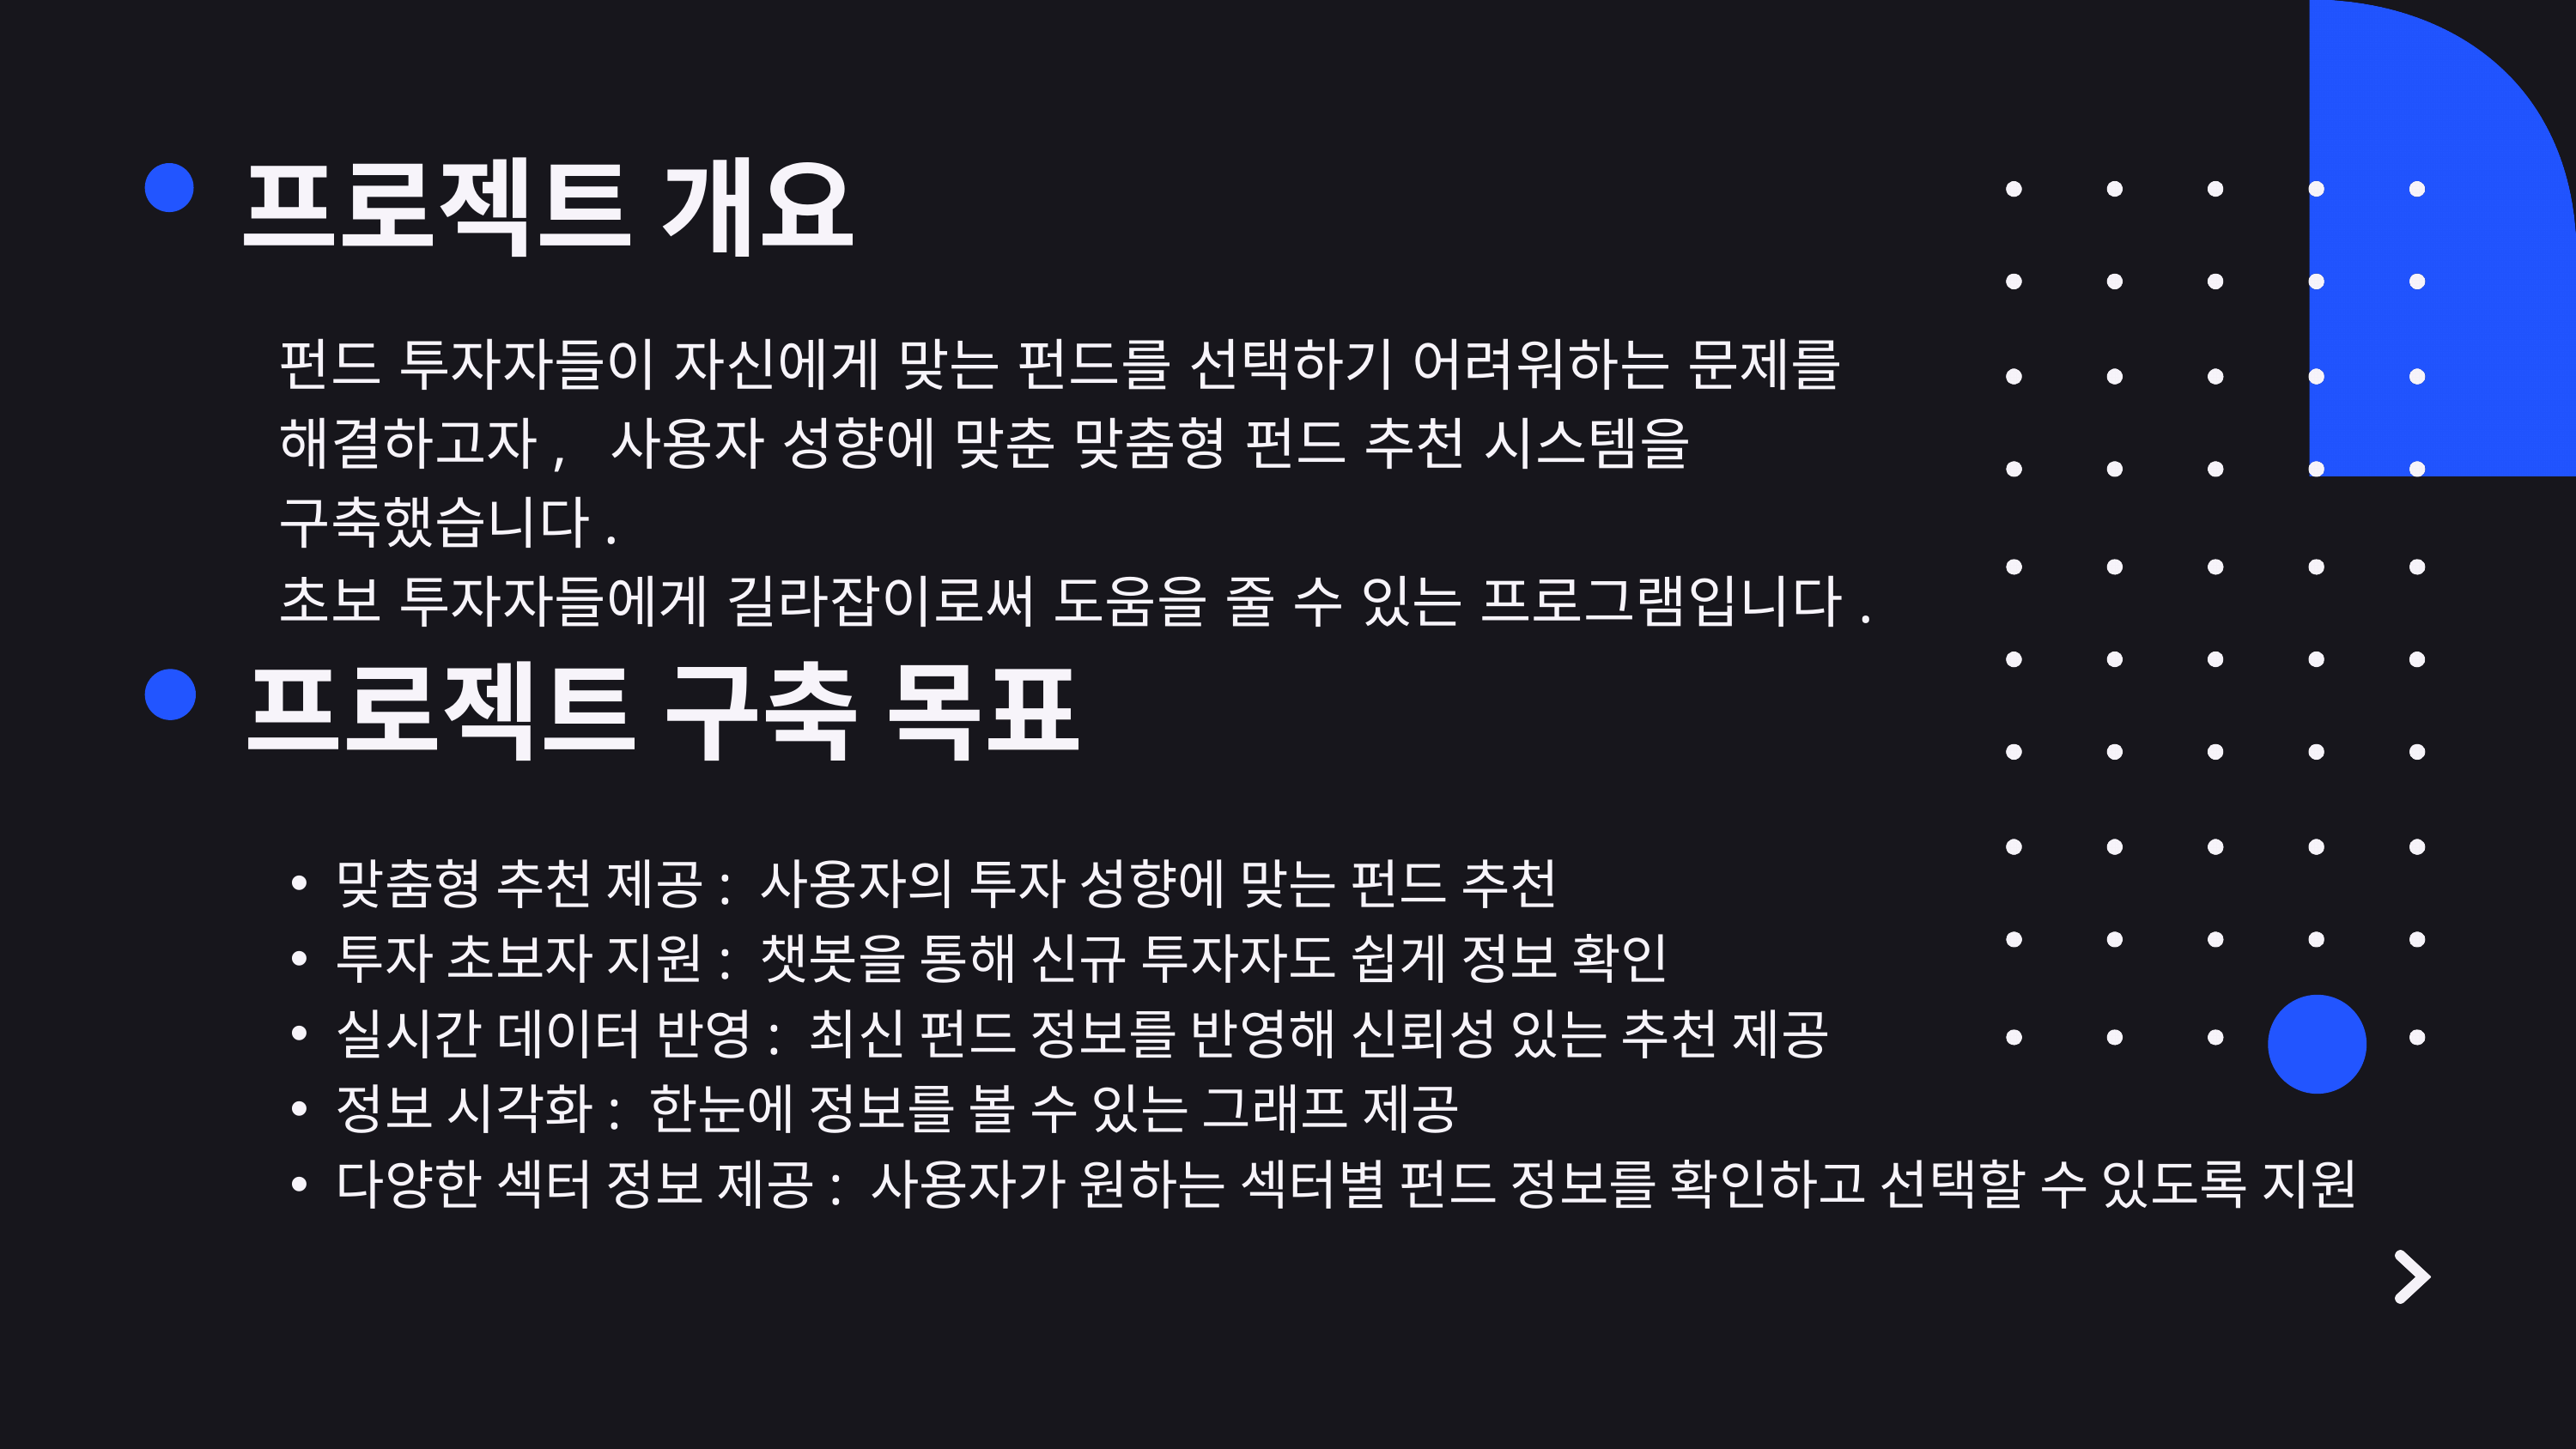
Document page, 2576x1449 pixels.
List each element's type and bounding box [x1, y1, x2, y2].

text_box [144, 162, 194, 213]
text_box [2394, 1298, 2432, 1304]
text_box [1995, 174, 2432, 580]
text_box [2309, 0, 2576, 476]
text_box [240, 140, 2008, 551]
text_box [244, 644, 2444, 1288]
text_box [144, 669, 197, 720]
